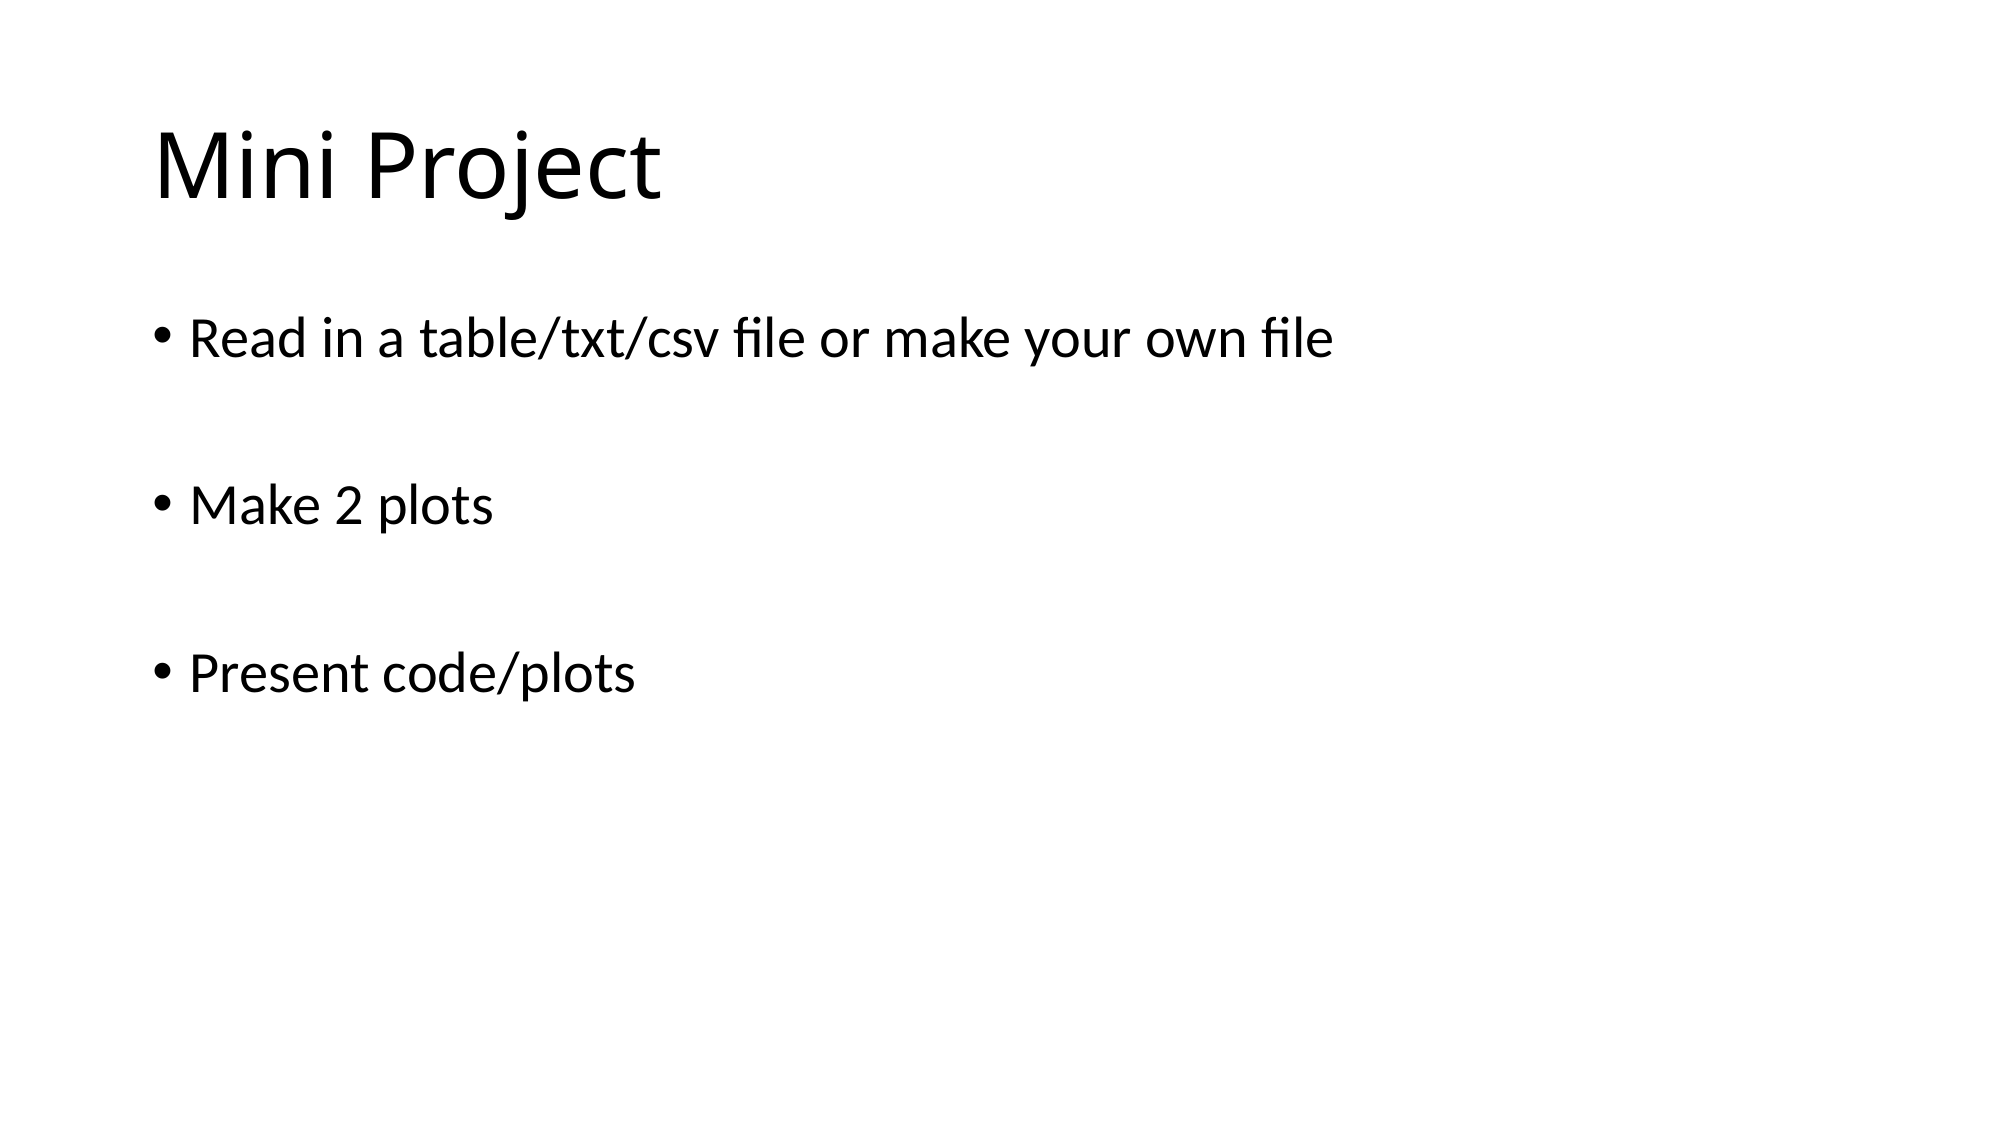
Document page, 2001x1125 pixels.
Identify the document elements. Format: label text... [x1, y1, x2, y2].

title Mini Project [137, 59, 1863, 278]
list Read in a table/txt/csv file or make your own file Make 2 plots Present code/plots [137, 299, 1863, 1014]
